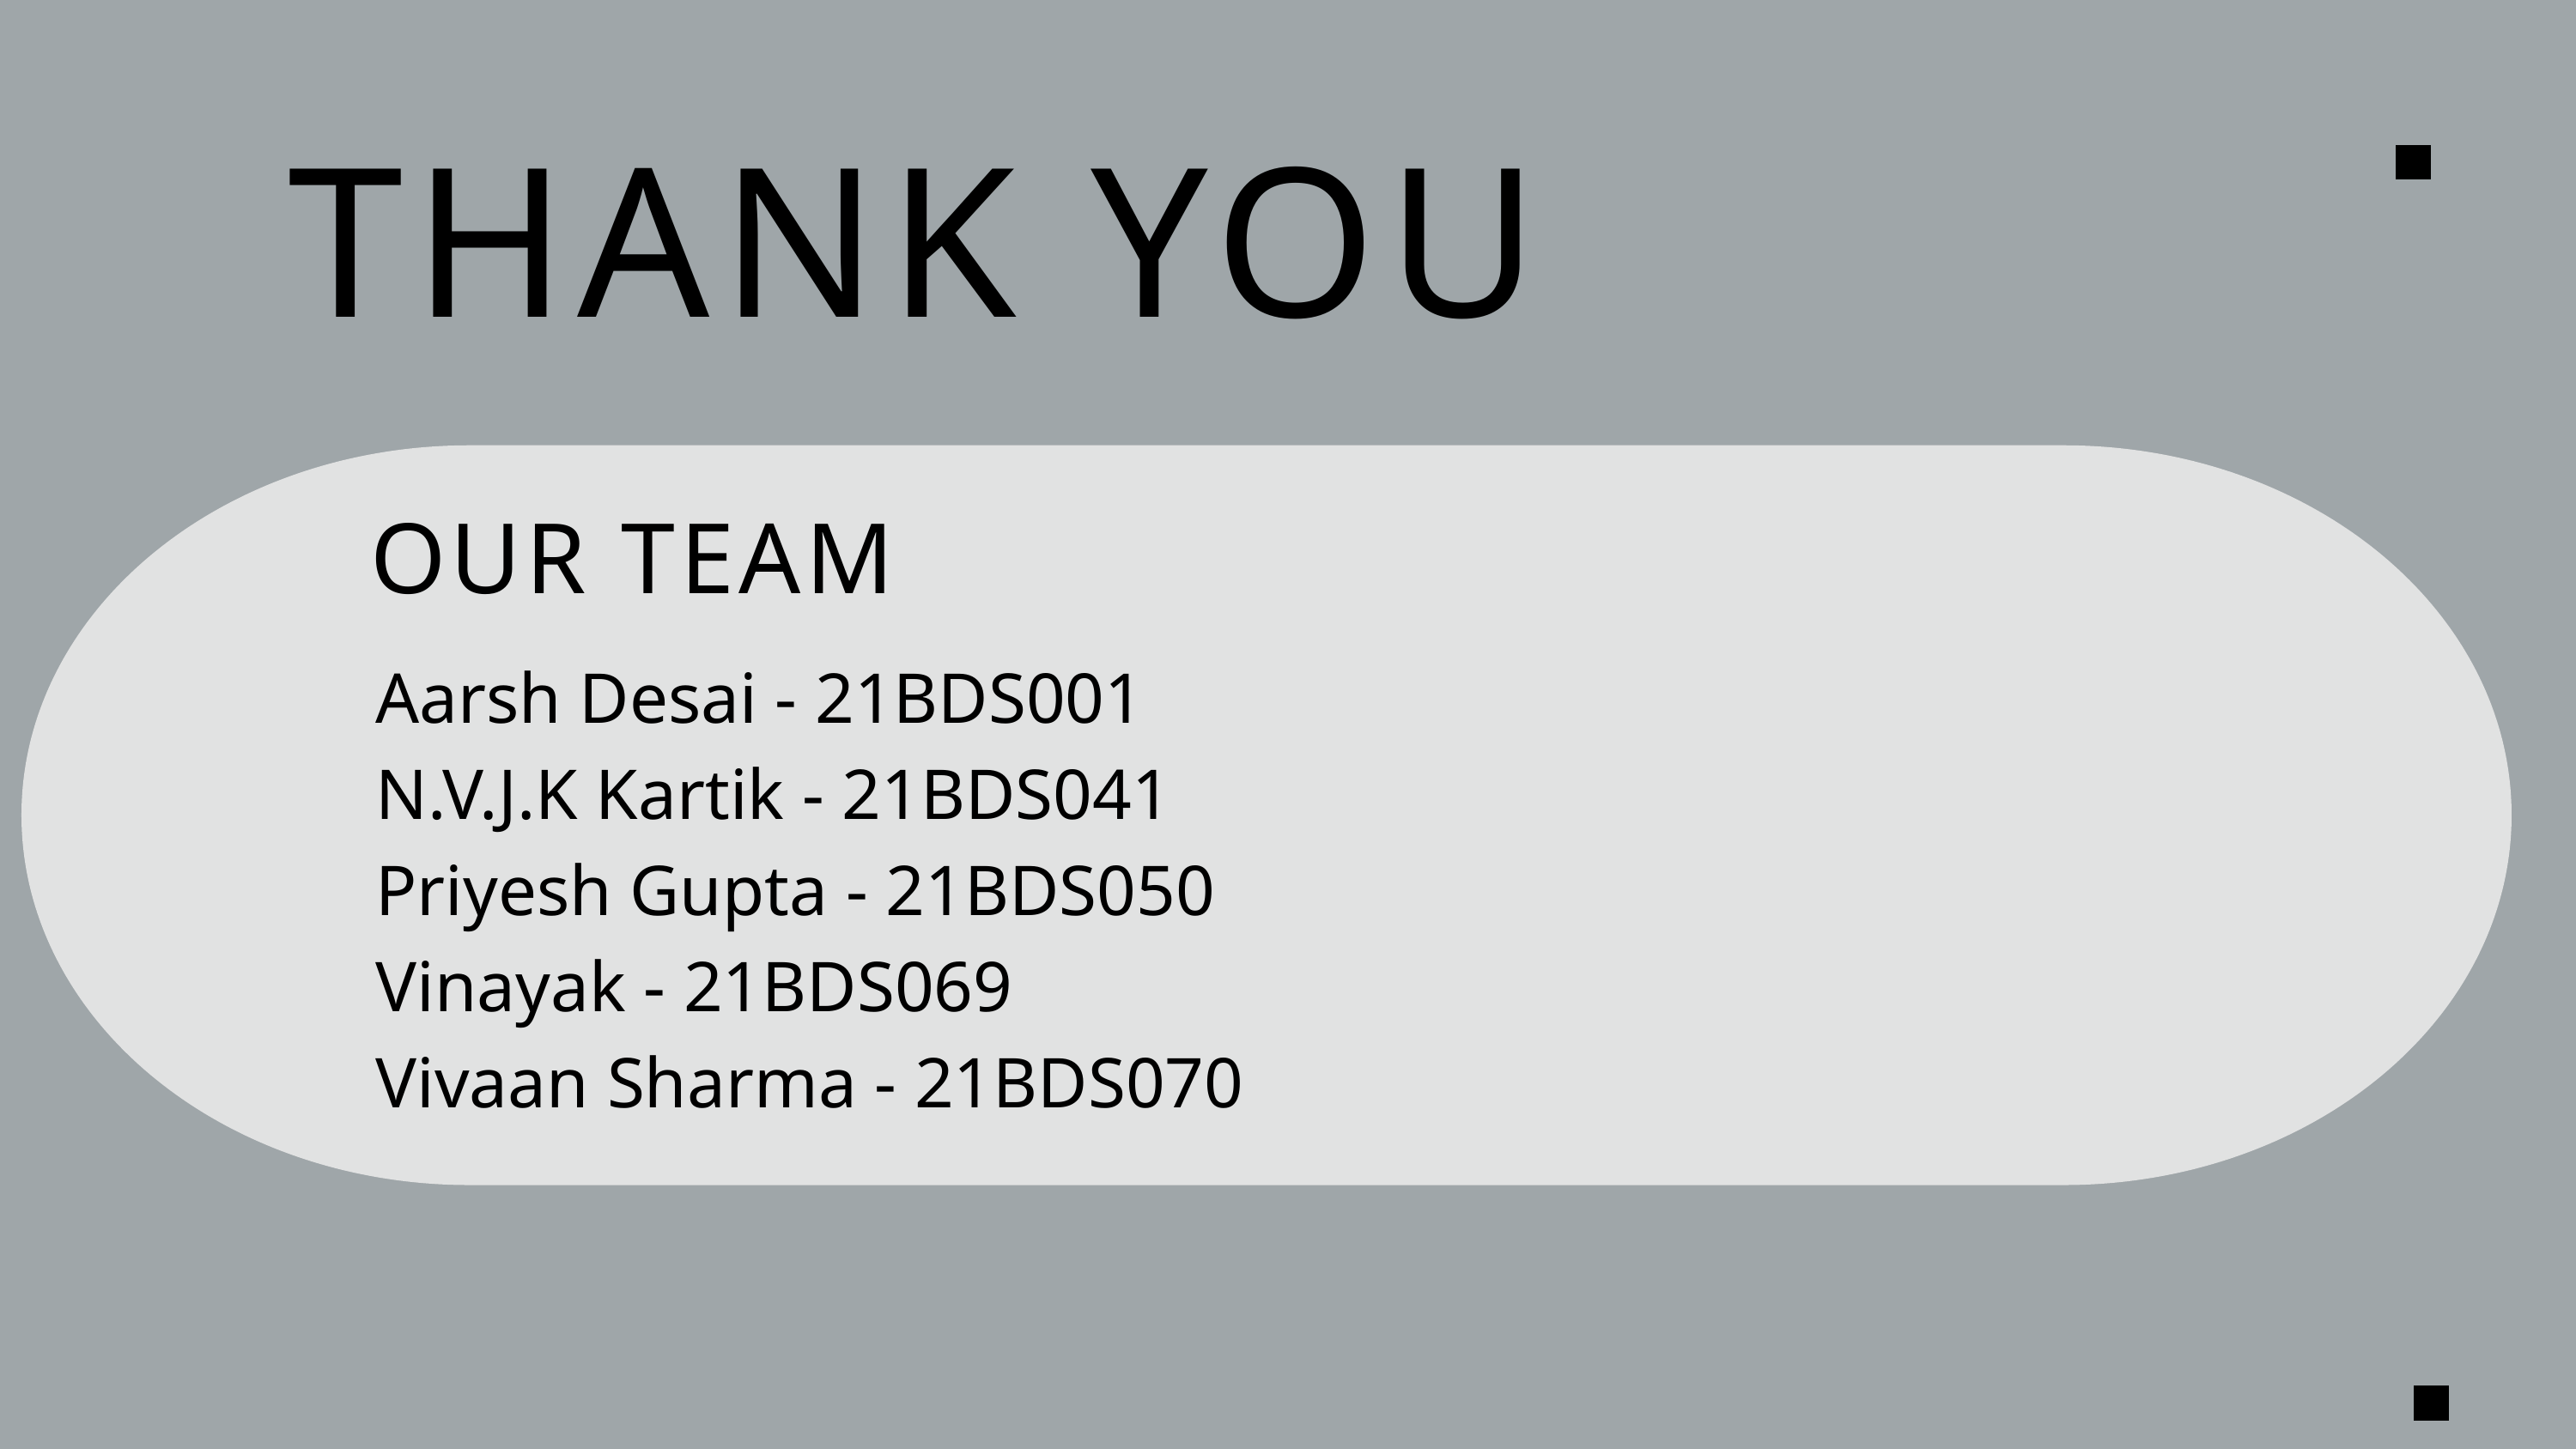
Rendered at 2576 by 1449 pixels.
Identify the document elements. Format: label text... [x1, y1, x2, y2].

text_box THANK YOU [42, 68, 1786, 359]
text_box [21, 445, 2512, 1185]
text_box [2396, 144, 2432, 180]
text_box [2413, 1385, 2449, 1421]
